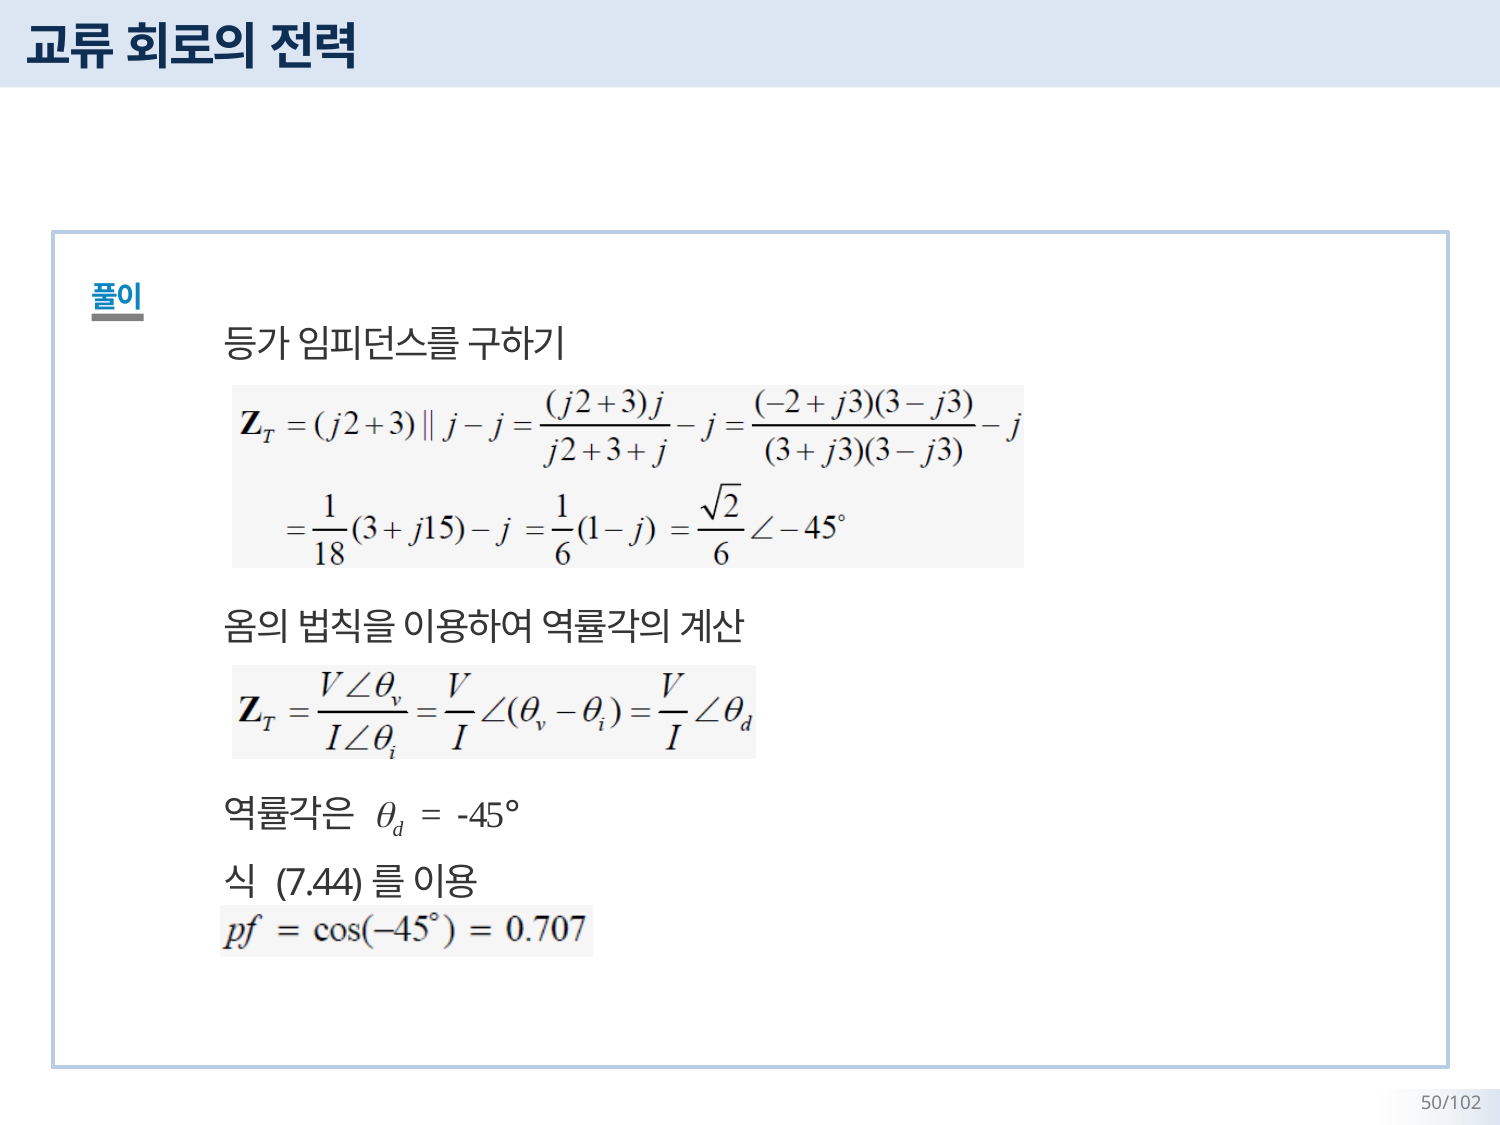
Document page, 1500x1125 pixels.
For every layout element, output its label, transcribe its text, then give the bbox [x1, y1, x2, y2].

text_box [52, 231, 1449, 1068]
title 교류 회로의 전력 [10, 5, 1288, 84]
